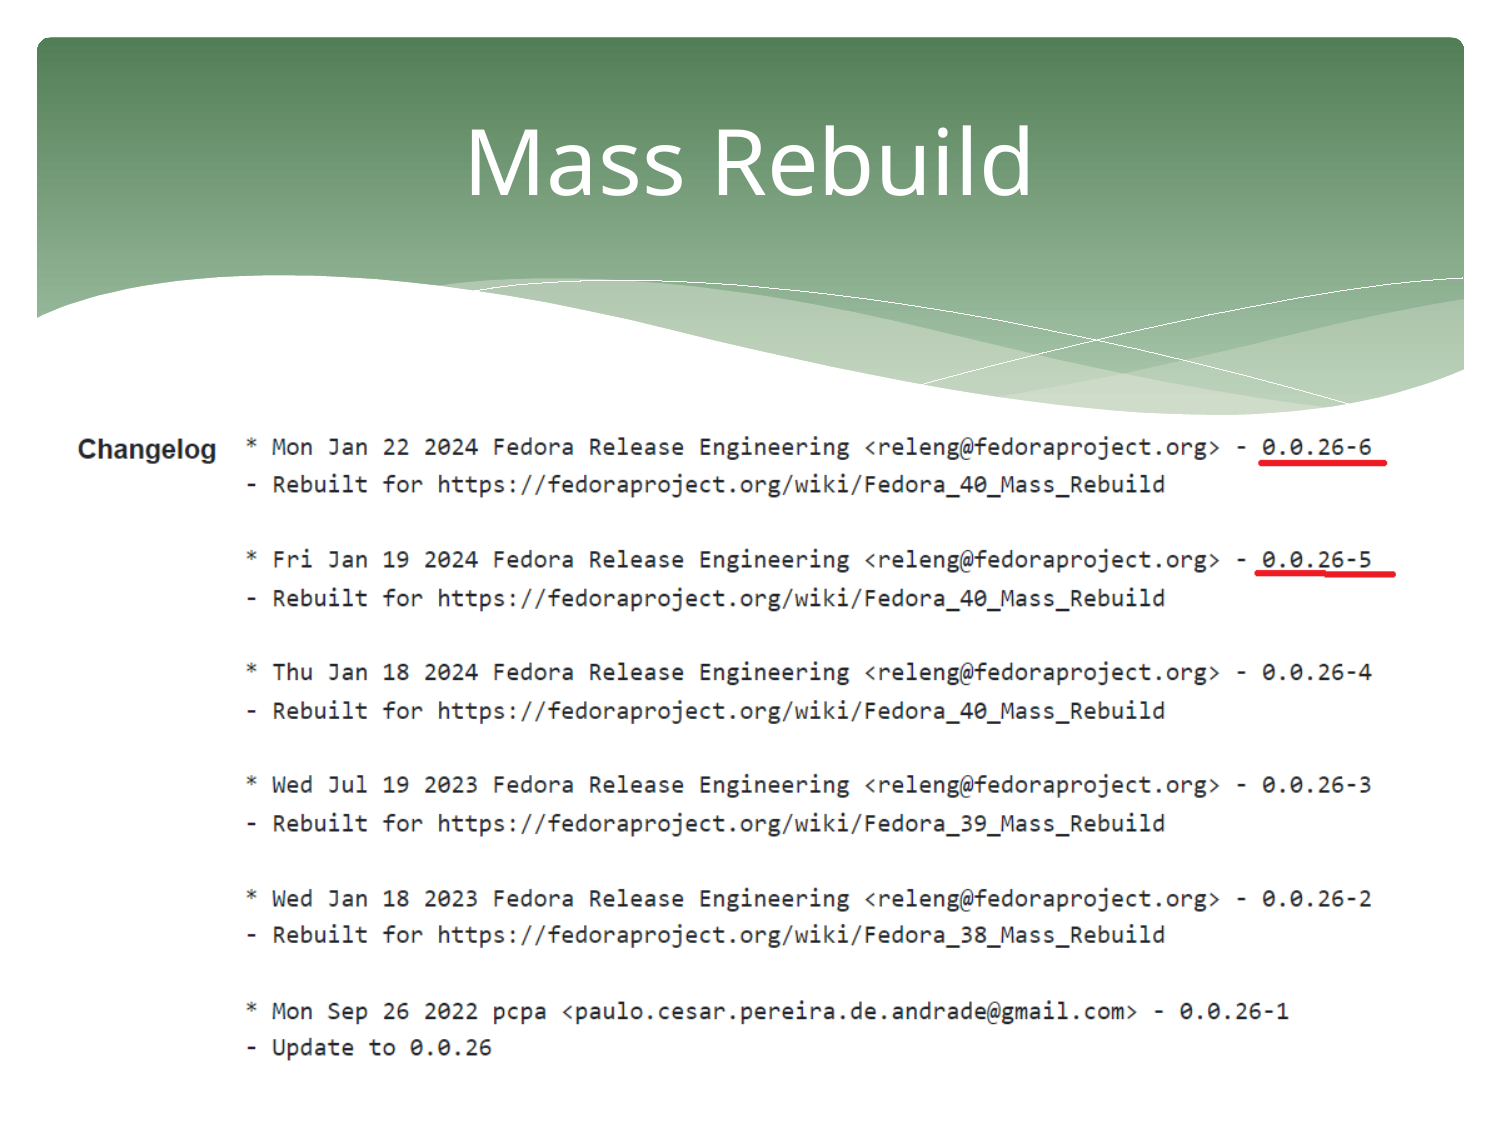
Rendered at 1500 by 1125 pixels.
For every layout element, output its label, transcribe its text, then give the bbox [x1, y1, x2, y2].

title Mass Rebuild [75, 55, 1425, 261]
picture [29, 420, 1427, 1093]
